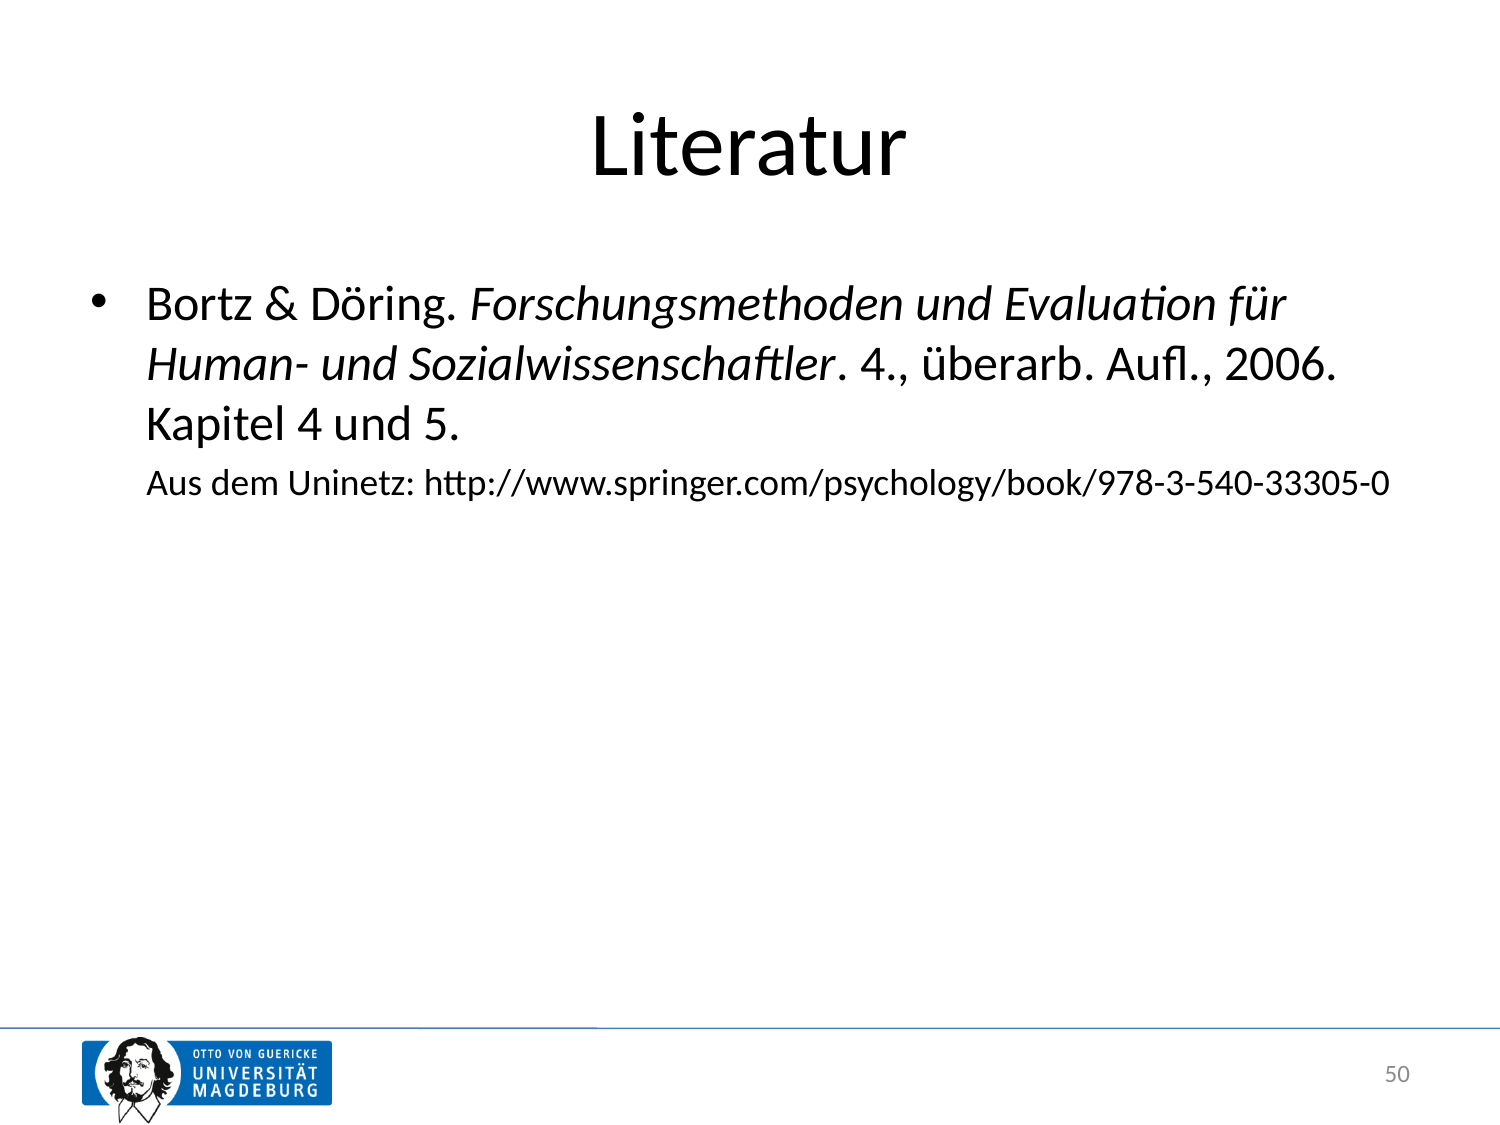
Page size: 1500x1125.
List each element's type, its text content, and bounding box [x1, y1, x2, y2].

picture [82, 1037, 340, 1125]
list Bortz & Döring. Forschungsmethoden und Evaluation für Human- und Sozialwissenschaftler. 4., überarb. Aufl., 2006. Kapitel 4 und 5. Aus dem Uninetz: http://www.springer.com/psychology/book/978-3-540-33305-0 [75, 262, 1425, 1005]
slide_number 50 [1289, 1042, 1425, 1103]
title Literatur [75, 45, 1425, 233]
